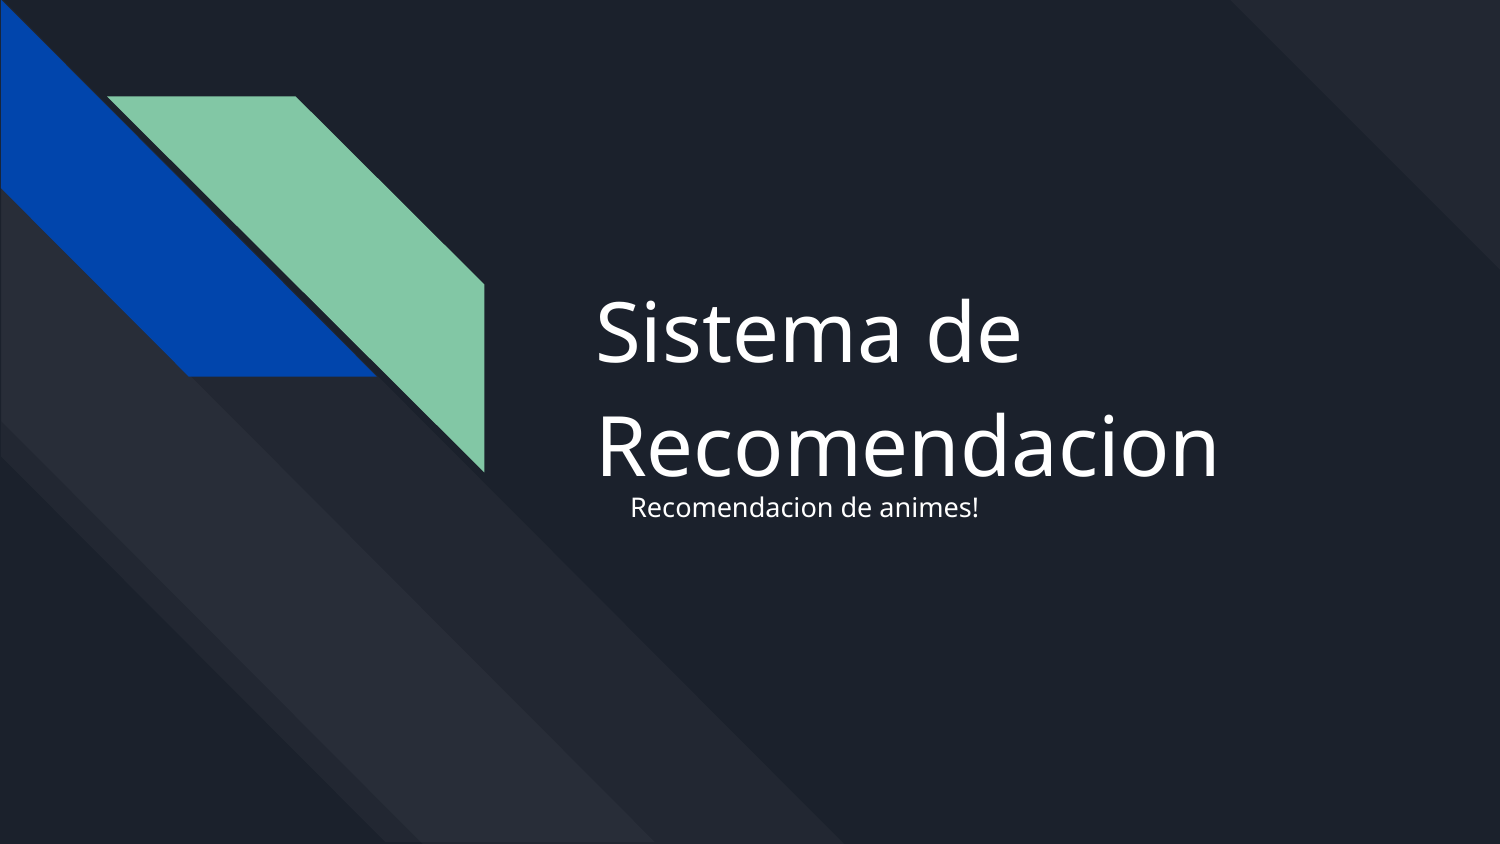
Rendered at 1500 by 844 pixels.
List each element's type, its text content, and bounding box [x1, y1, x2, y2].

subtitle Recomendacion de animes! [615, 473, 1185, 557]
title Sistema de Recomendacion [580, 258, 1404, 518]
